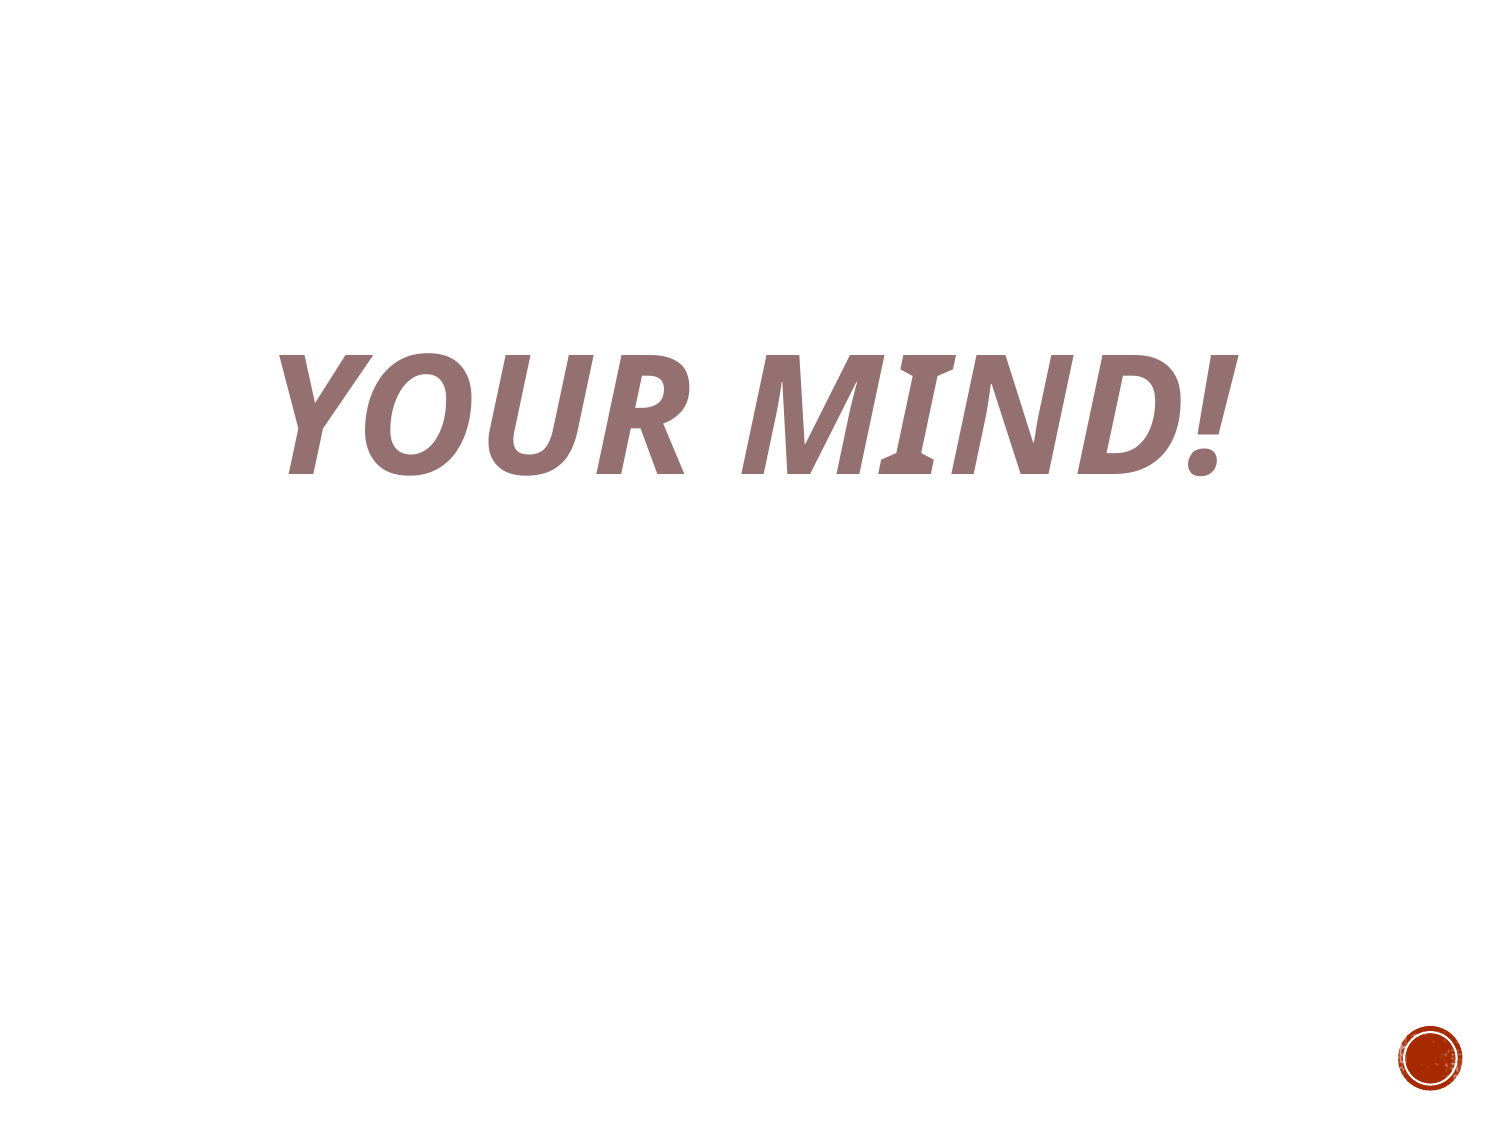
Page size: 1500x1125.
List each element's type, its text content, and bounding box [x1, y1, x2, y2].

text_box YOUR MIND! [249, 299, 1250, 515]
